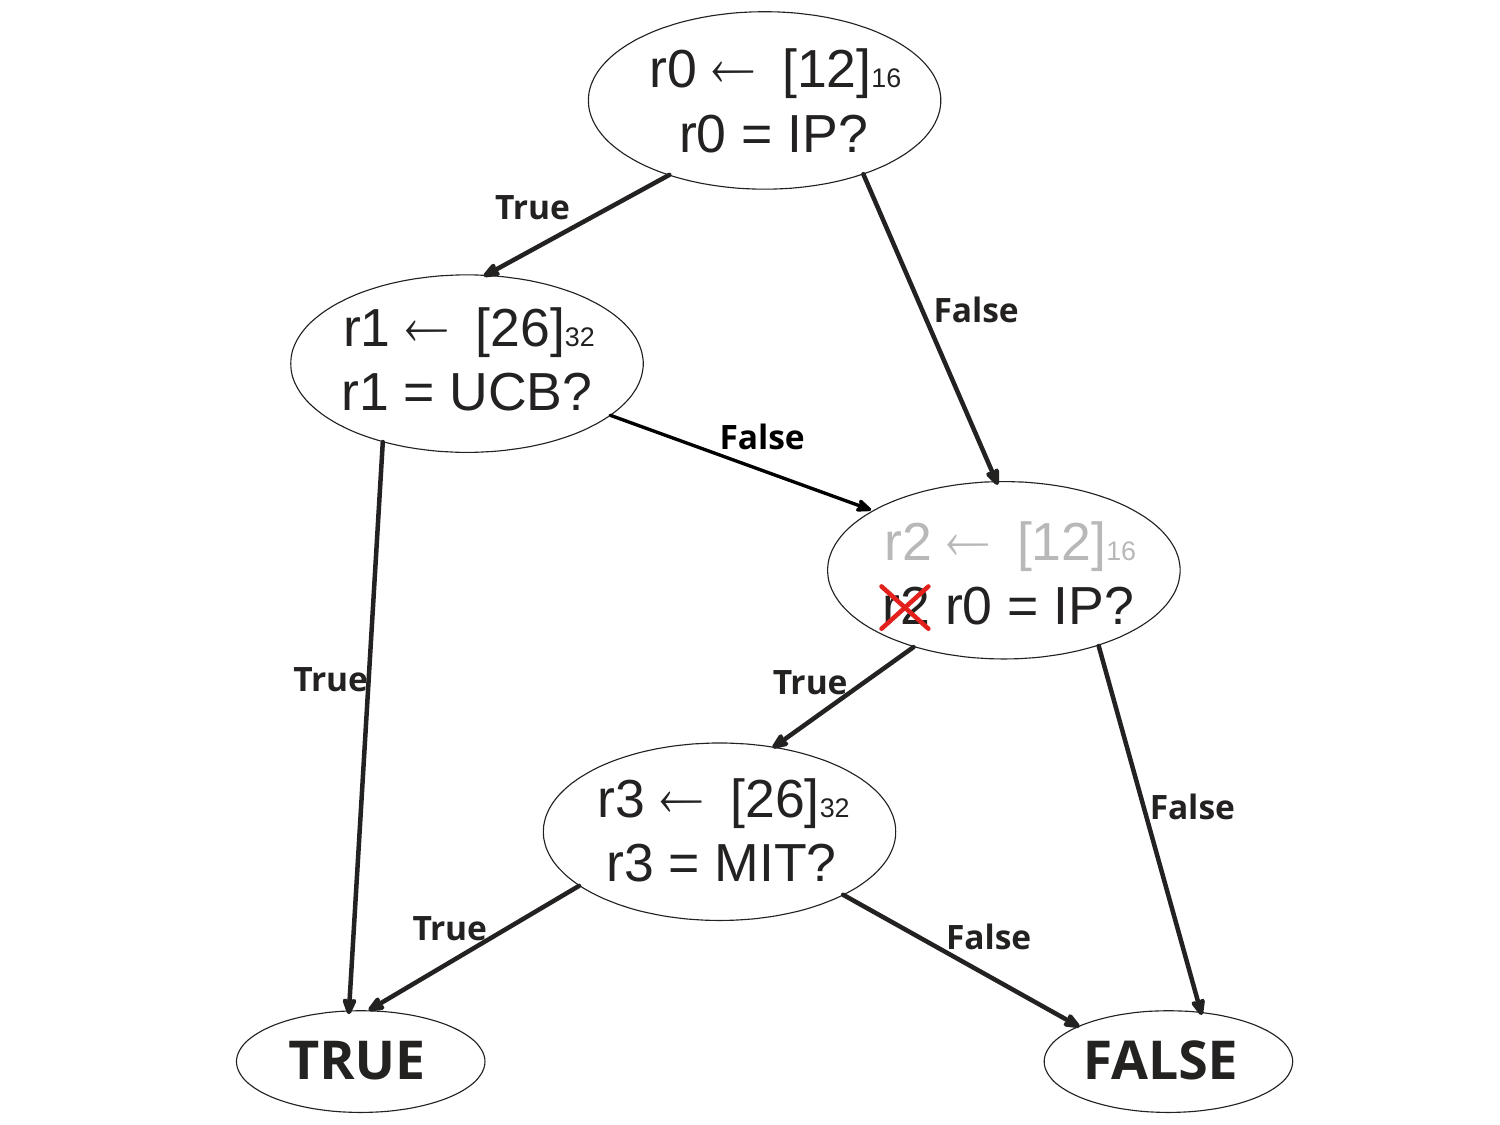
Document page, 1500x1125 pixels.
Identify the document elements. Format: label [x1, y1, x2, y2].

picture [224, 0, 1305, 1125]
